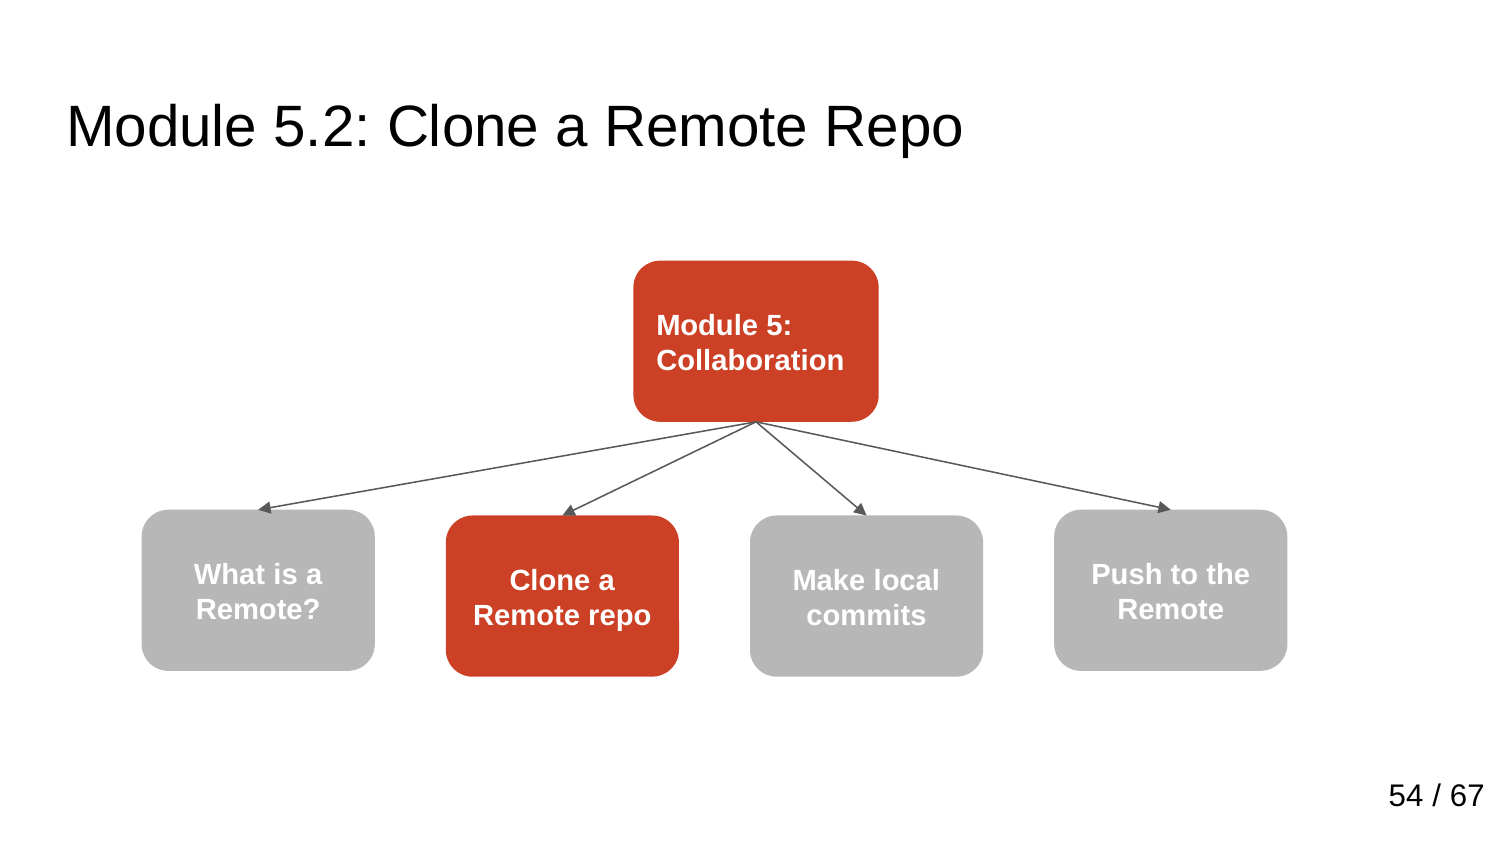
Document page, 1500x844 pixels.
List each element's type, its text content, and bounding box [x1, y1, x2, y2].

text_box 54 / 67 [1333, 760, 1500, 844]
text_box Make local commits [750, 519, 984, 677]
title Module 5.2: Clone a Remote Repo [51, 72, 1449, 167]
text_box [867, 421, 1172, 510]
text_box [562, 421, 752, 516]
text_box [257, 421, 561, 510]
text_box Push to the Remote [1054, 509, 1288, 671]
text_box Module 5: Collaboration [633, 260, 879, 419]
list Module 1: Introduction to Git [51, 189, 1449, 750]
text_box Clone a Remote repo [445, 519, 680, 677]
text_box What is a Remote? [141, 509, 375, 671]
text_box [755, 421, 867, 516]
